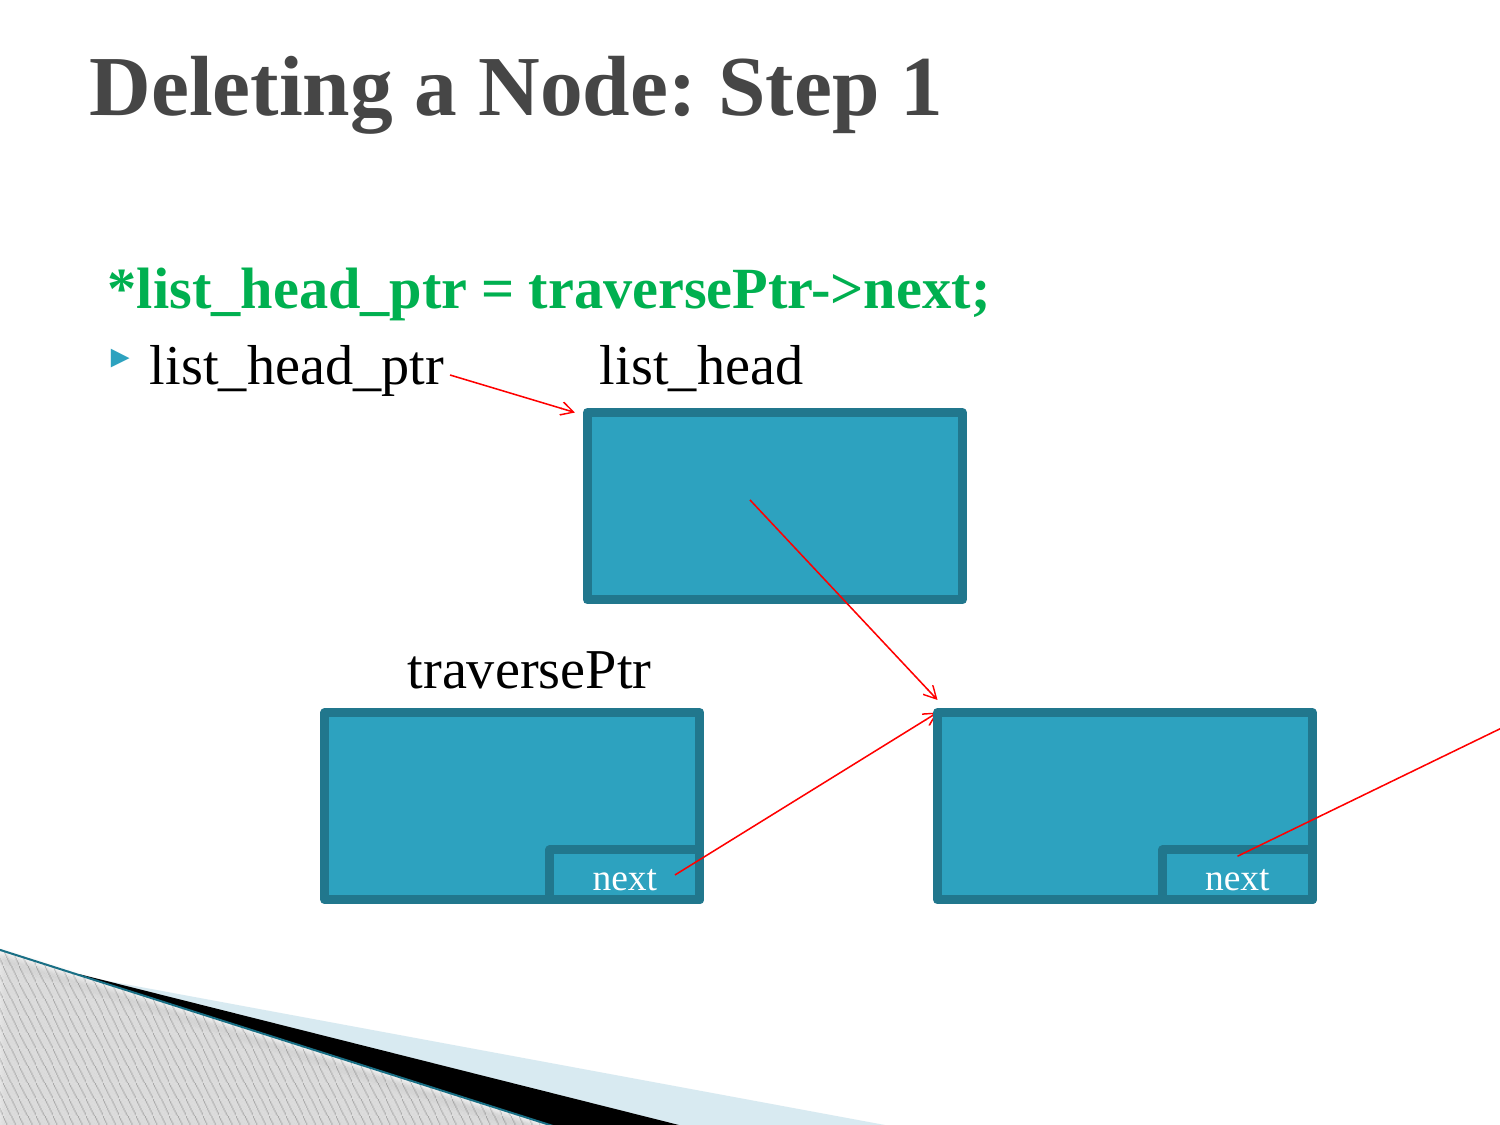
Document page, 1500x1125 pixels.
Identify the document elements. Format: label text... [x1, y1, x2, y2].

list *list_head_ptr = traversePtr->next; list_head_ptr list_head traversePtr [75, 243, 1425, 1050]
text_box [674, 712, 938, 876]
title Deleting a Node: Step 1 [75, 0, 1425, 175]
text_box [933, 708, 1231, 904]
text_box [749, 499, 938, 701]
text_box [320, 708, 704, 904]
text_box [1237, 649, 1500, 857]
text_box next [1158, 845, 1317, 904]
text_box [583, 408, 967, 604]
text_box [449, 374, 576, 413]
text_box next [545, 845, 704, 904]
